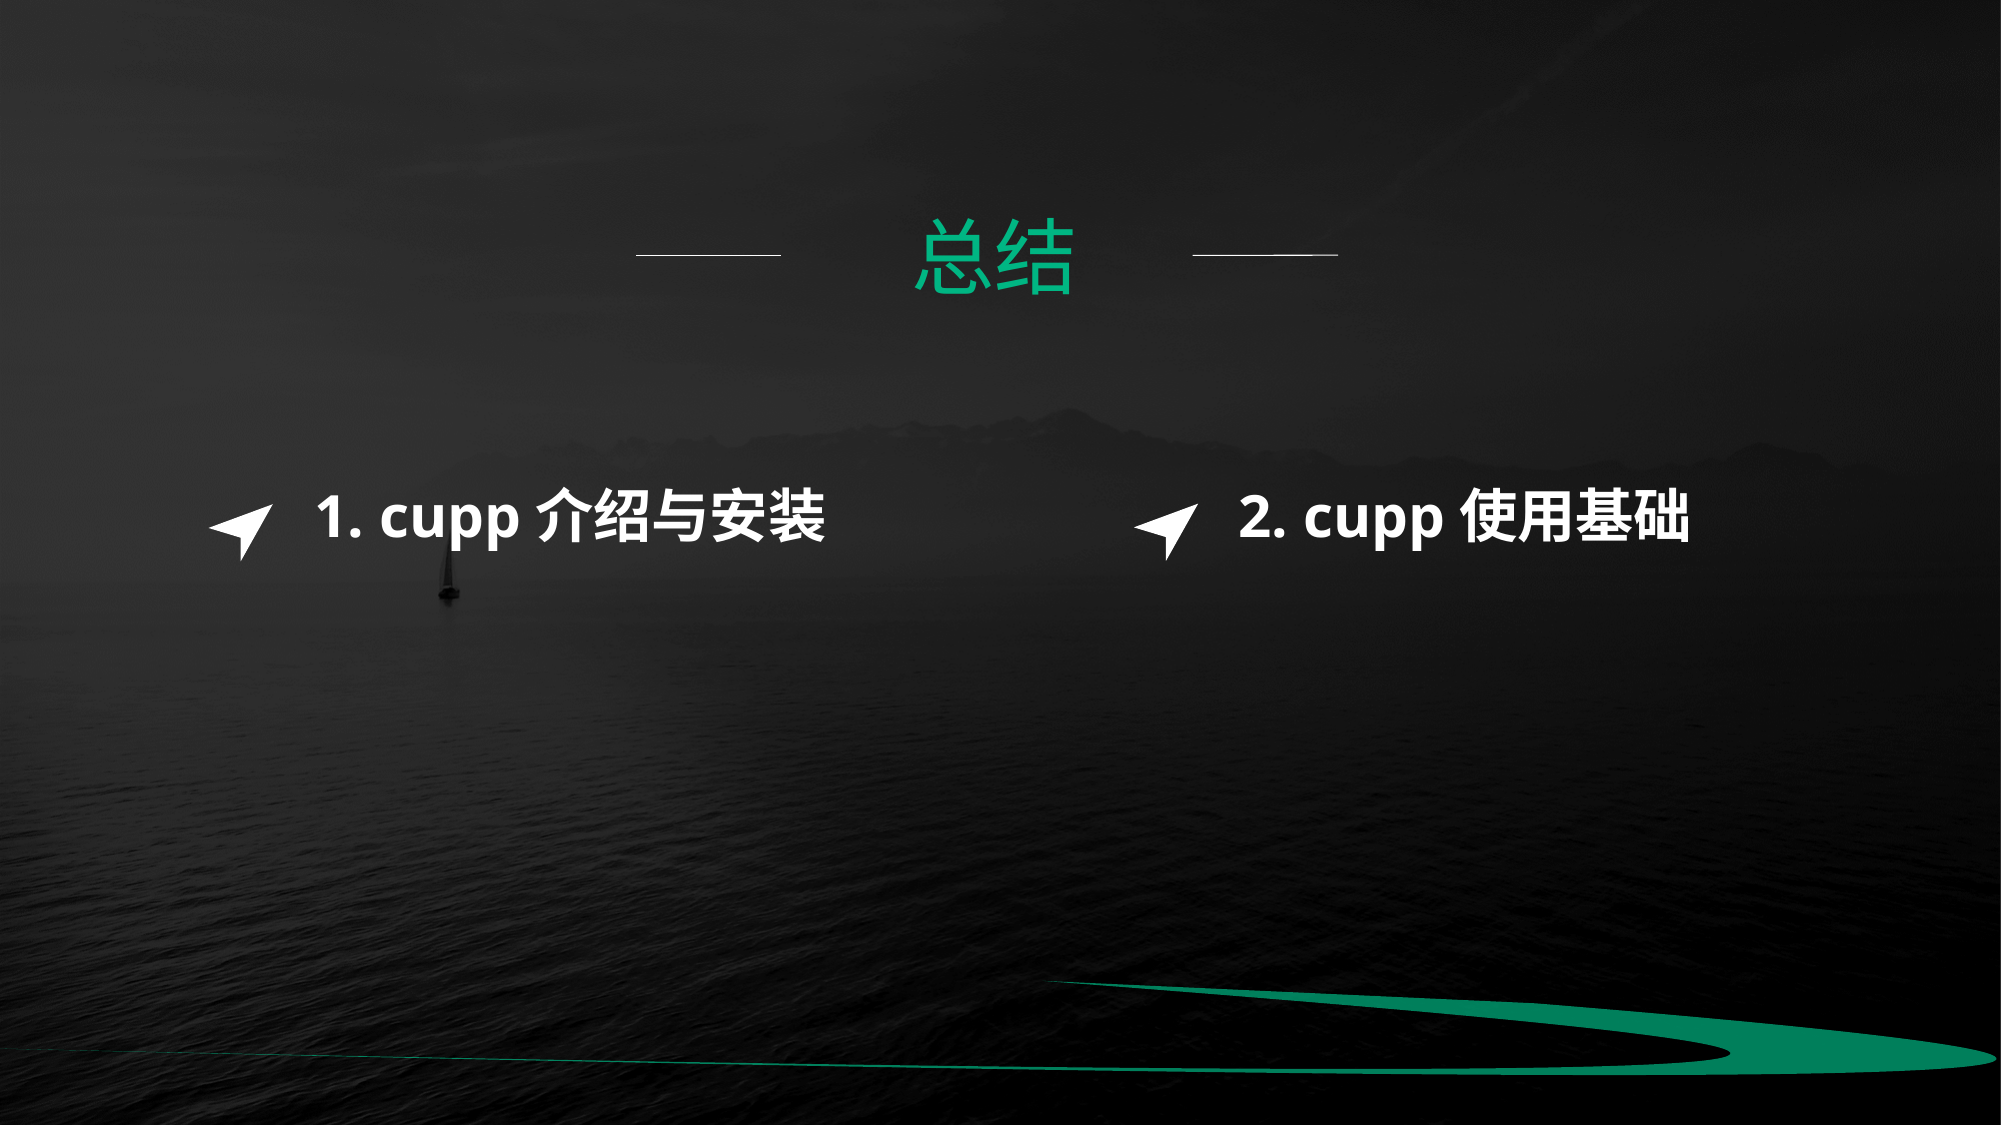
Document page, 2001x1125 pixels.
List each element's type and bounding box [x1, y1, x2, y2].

text_box [635, 198, 1338, 315]
picture [0, 0, 2001, 1125]
text_box [1133, 471, 1705, 561]
text_box [0, 979, 1998, 1077]
text_box [208, 471, 840, 562]
